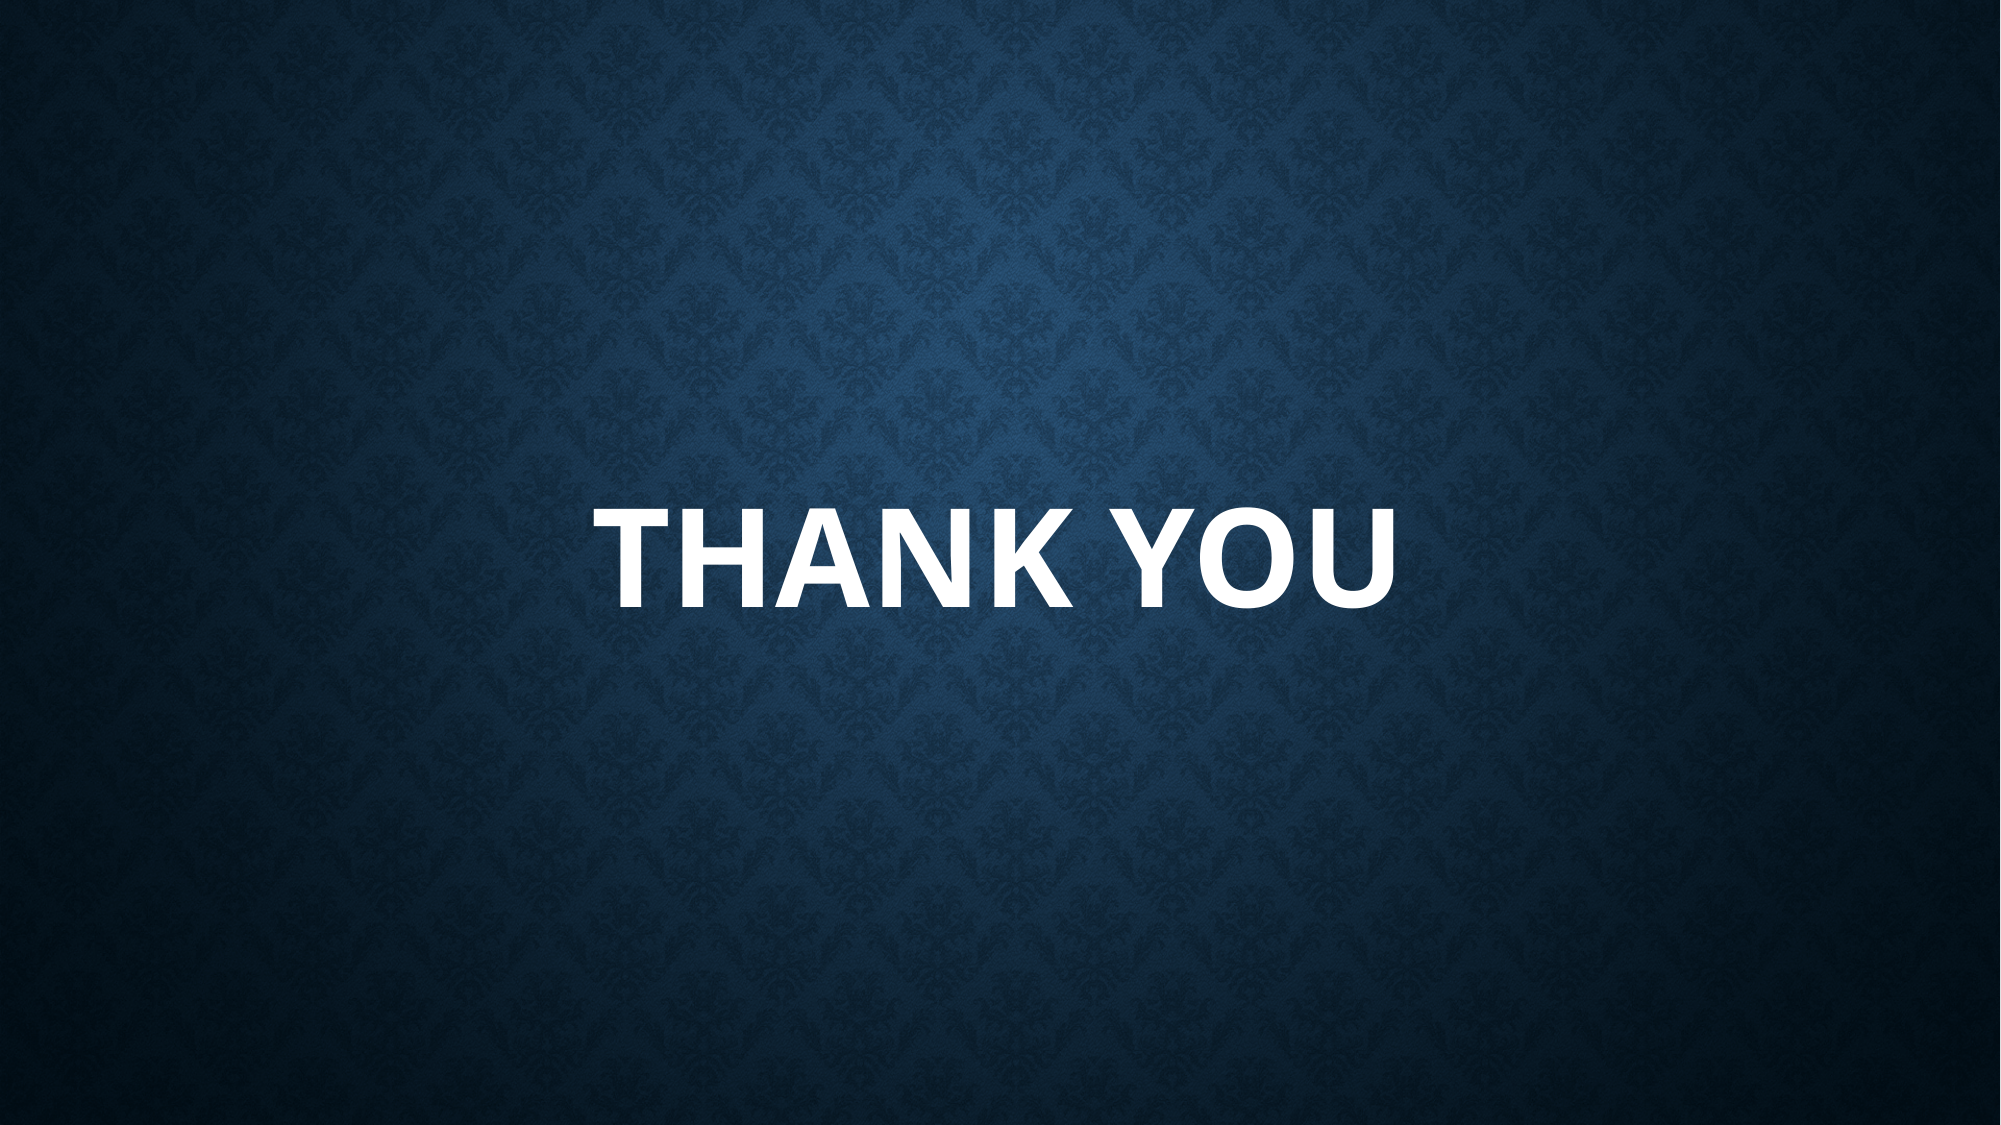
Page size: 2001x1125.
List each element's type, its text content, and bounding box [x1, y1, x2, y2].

title THANK YOU [149, 99, 1849, 1027]
